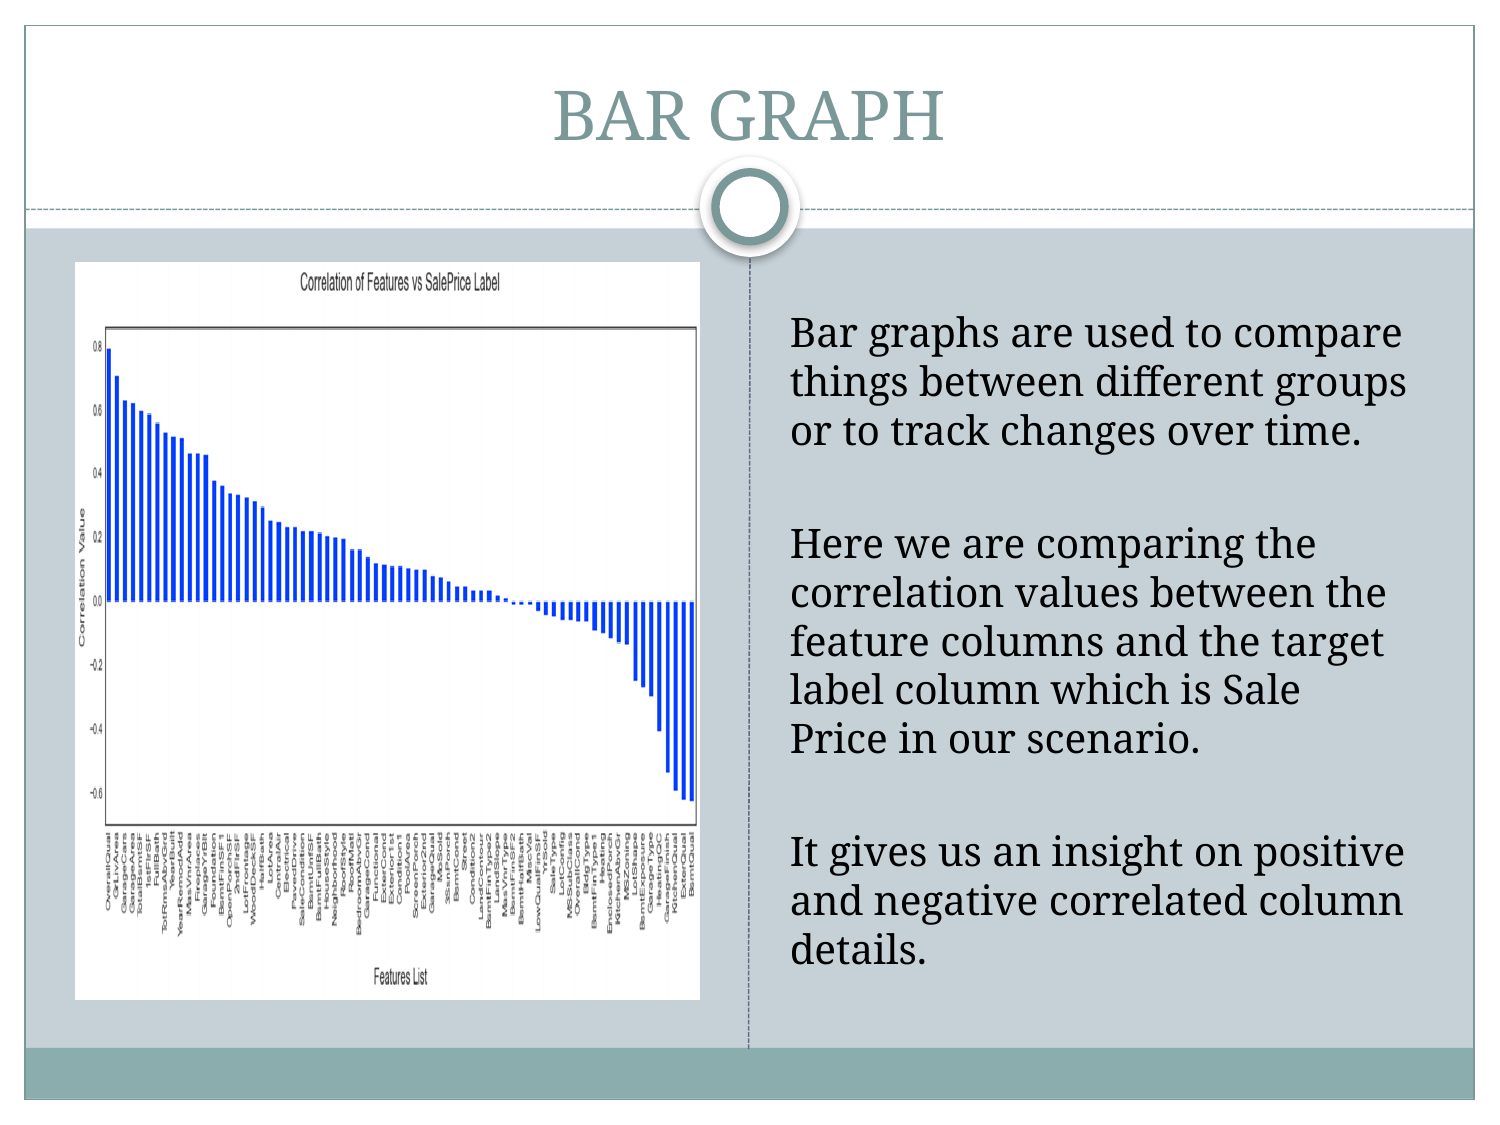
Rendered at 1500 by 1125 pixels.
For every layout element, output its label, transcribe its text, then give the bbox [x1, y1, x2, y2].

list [74, 262, 701, 1001]
list Bar graphs are used to compare things between different groups or to track changes over time. Here we are comparing the correlation values between the feature columns and the target label column which is Sale Price in our scenario. It gives us an insight on positive and negative correlated column details. [774, 299, 1425, 1005]
title BAR GRAPH [49, 37, 1450, 162]
